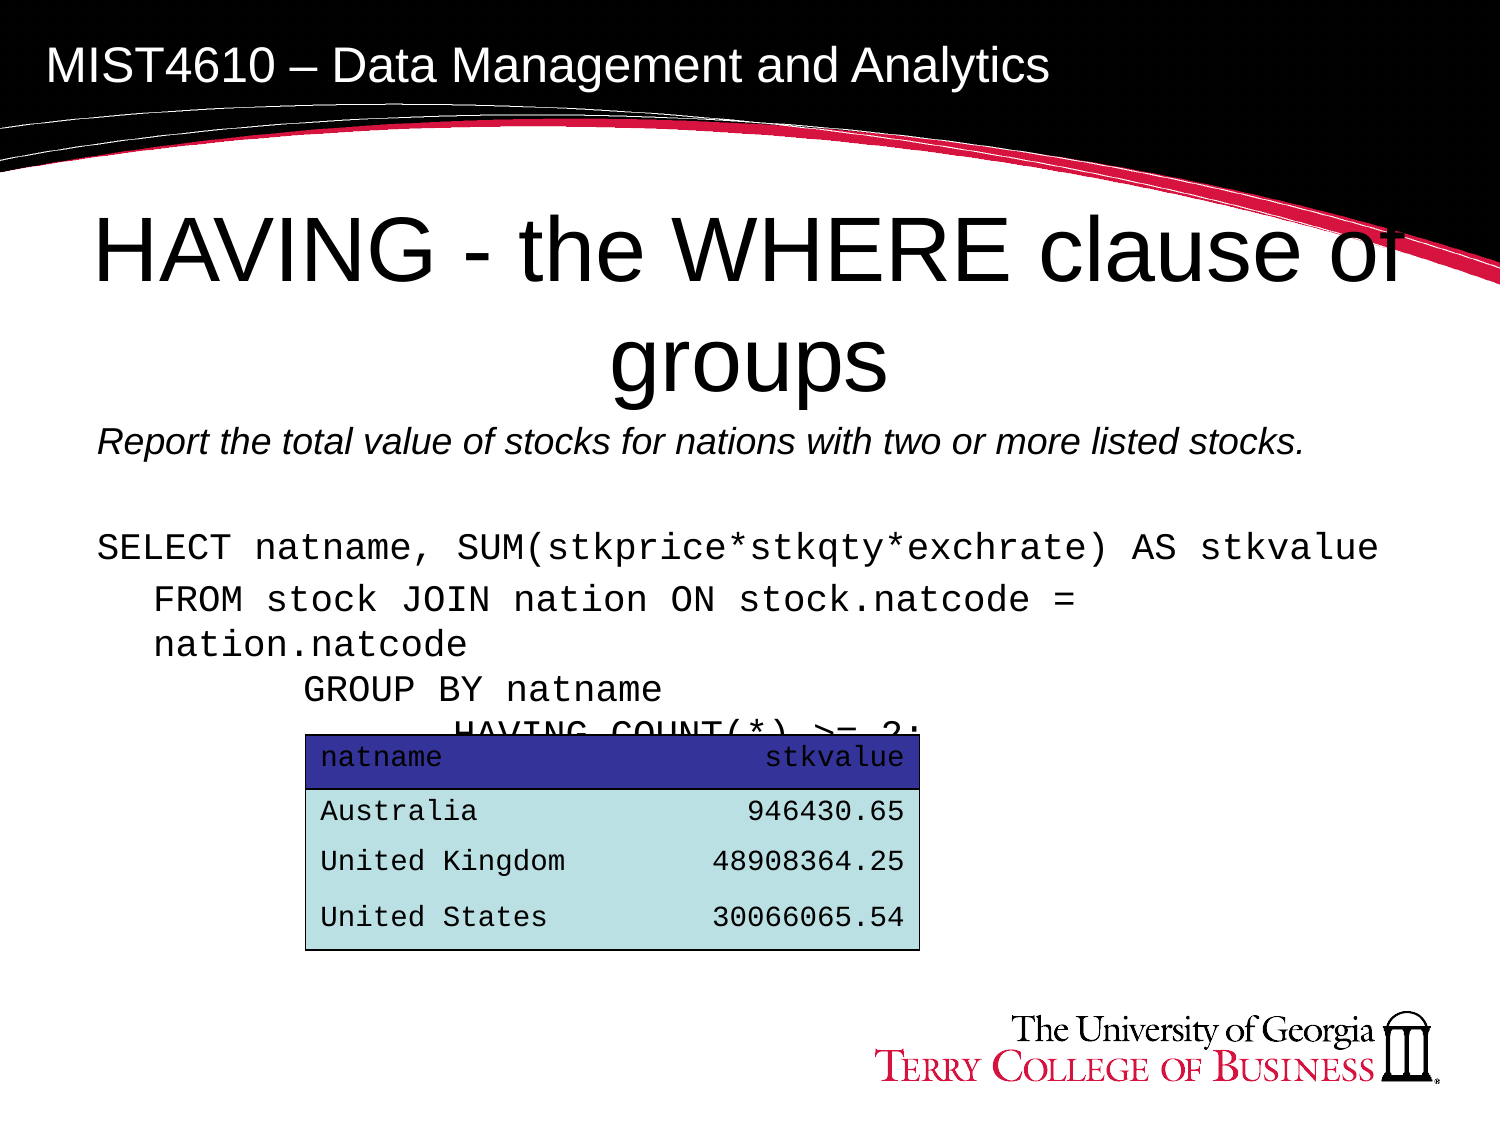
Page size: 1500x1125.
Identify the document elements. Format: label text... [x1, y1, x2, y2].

list Report the total value of stocks for nations with two or more listed stocks. SELECT natname, SUM(stkprice*stkqty*exchrate) AS stkvalue FROM stock JOIN nation ON stock.natcode = nation.natcode GROUP BY natname HAVING COUNT(*) >= 2; [82, 409, 1425, 1060]
table_cell 946430.65 [667, 790, 919, 839]
table_cell Australia [306, 790, 667, 839]
title HAVING - the WHERE clause of groups [75, 206, 1425, 394]
table_header stkvalue [667, 736, 919, 788]
table_cell 30066065.54 [667, 894, 919, 949]
picture [0, 0, 1500, 286]
table_cell United Kingdom [306, 839, 667, 894]
table_cell United States [306, 894, 667, 949]
table_header natname [306, 736, 667, 788]
table_cell 48908364.25 [667, 839, 919, 894]
picture [875, 1011, 1440, 1084]
